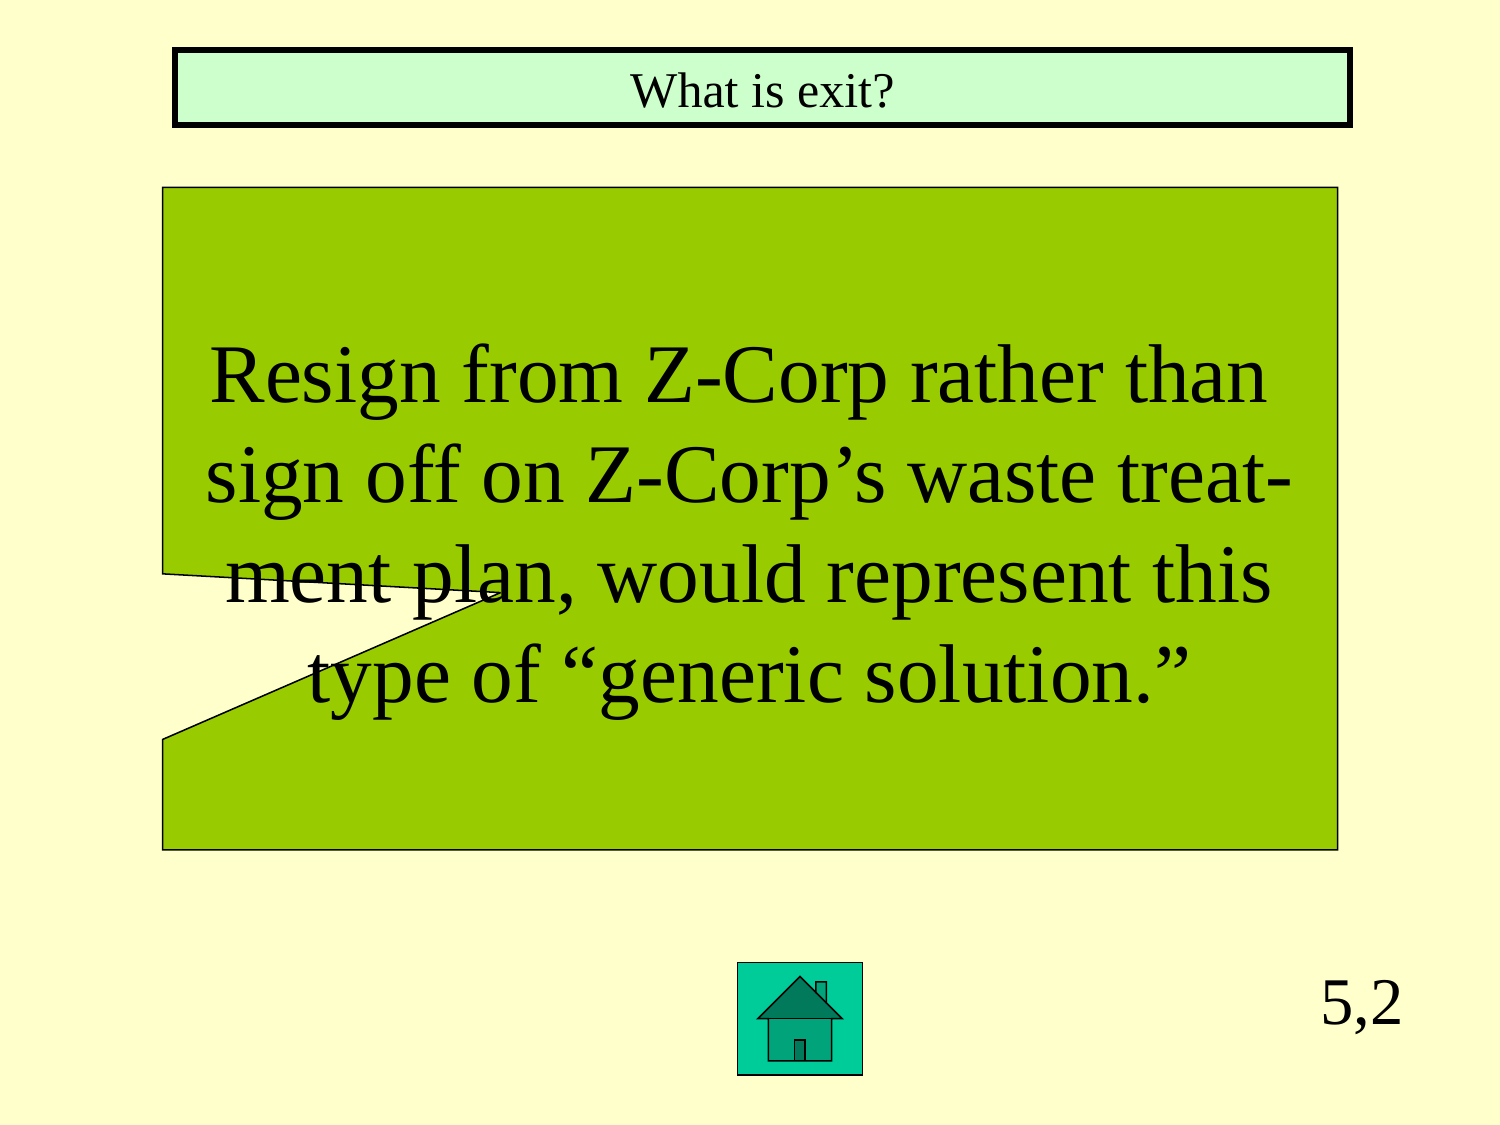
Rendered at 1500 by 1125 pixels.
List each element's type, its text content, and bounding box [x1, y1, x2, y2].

text_box [737, 962, 863, 1075]
subtitle 5,2 [1224, 949, 1500, 1125]
text_box Resign from Z-Corp rather than sign off on Z-Corp’s waste treat- ment plan, would represent this type of “generic solution.” [162, 187, 1338, 850]
text_box What is exit? [174, 49, 1350, 125]
